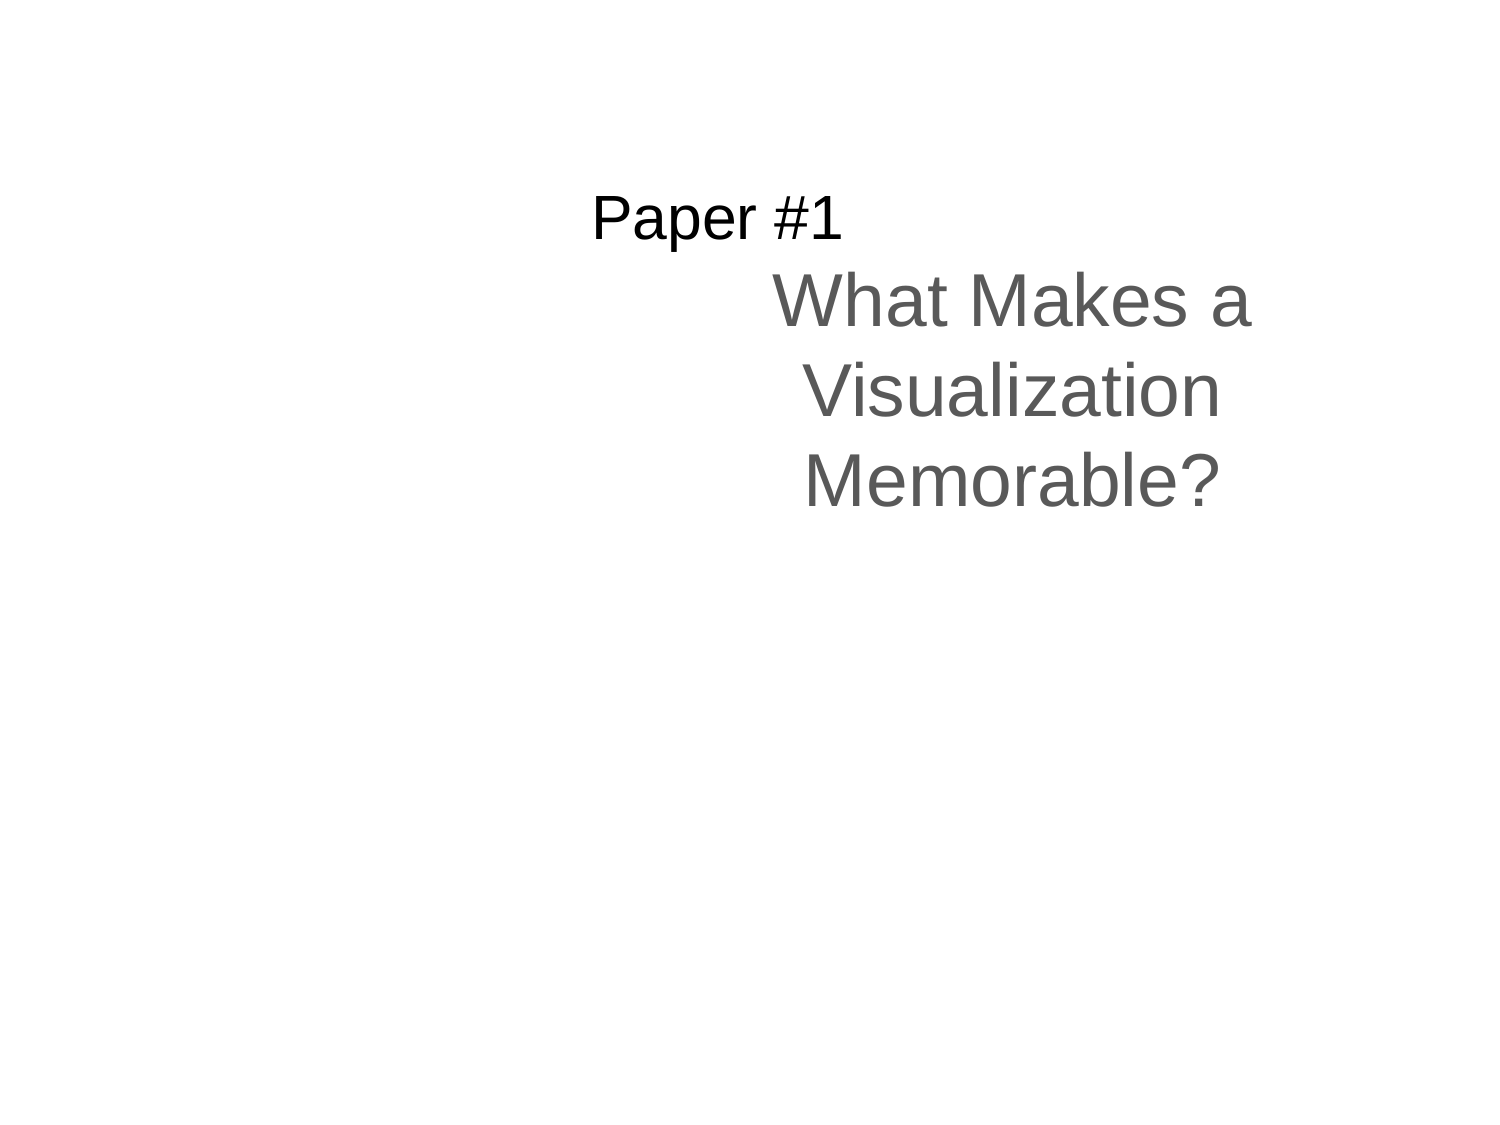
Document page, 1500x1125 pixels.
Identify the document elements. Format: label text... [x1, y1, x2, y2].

title Paper #1 What Makes a Visualization Memorable? [51, 162, 1449, 612]
